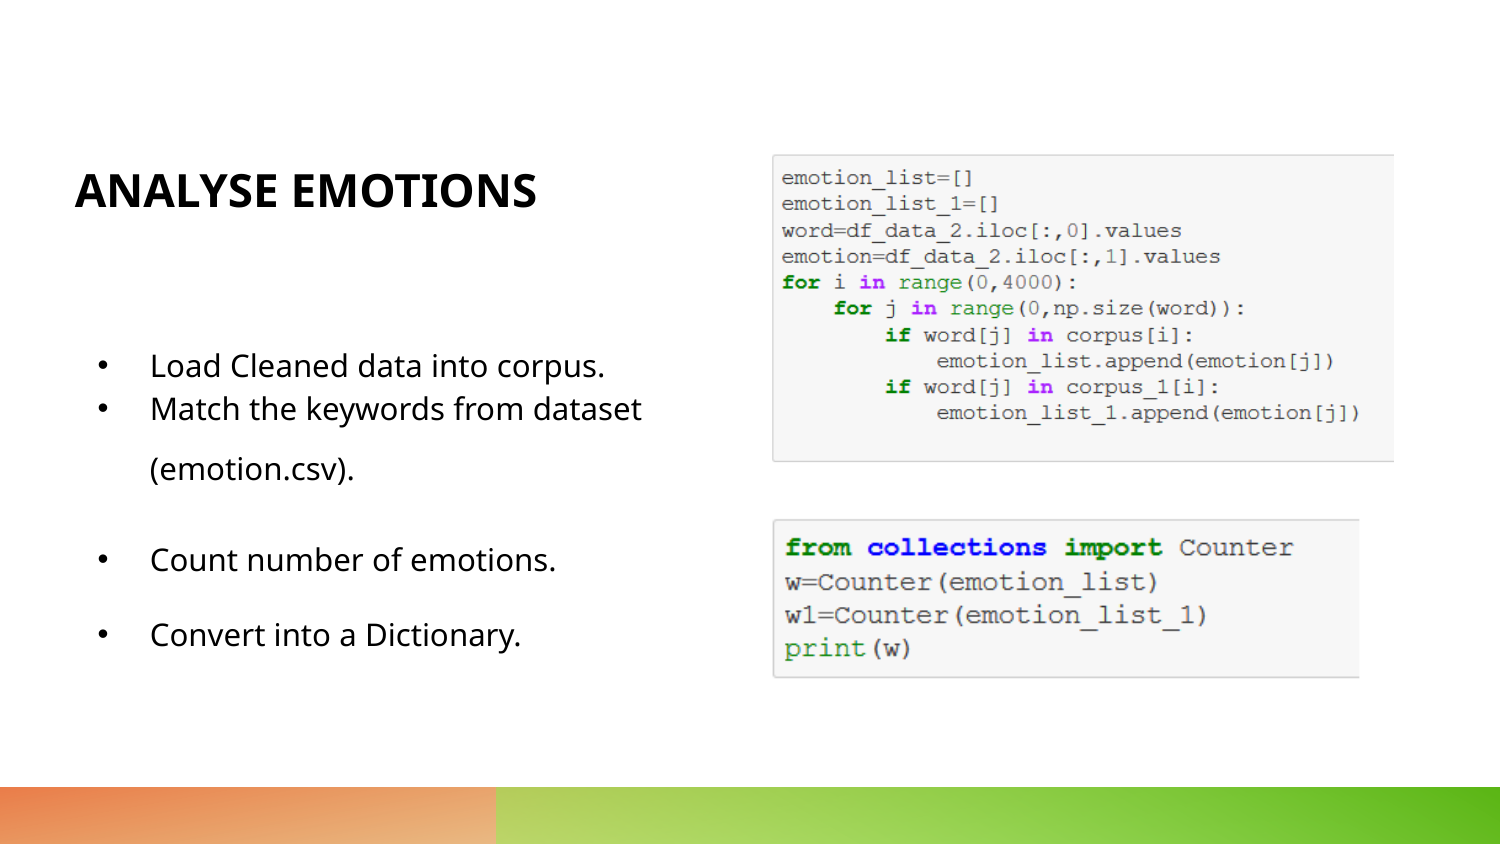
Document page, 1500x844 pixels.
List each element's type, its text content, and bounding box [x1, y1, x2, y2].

list Load Cleaned data into corpus. Match the keywords from dataset (emotion.csv). Count number of emotions. Convert into a Dictionary. [74, 254, 837, 728]
picture [770, 510, 1360, 680]
title ANALYSE EMOTIONS [74, 128, 669, 217]
picture [770, 146, 1394, 473]
